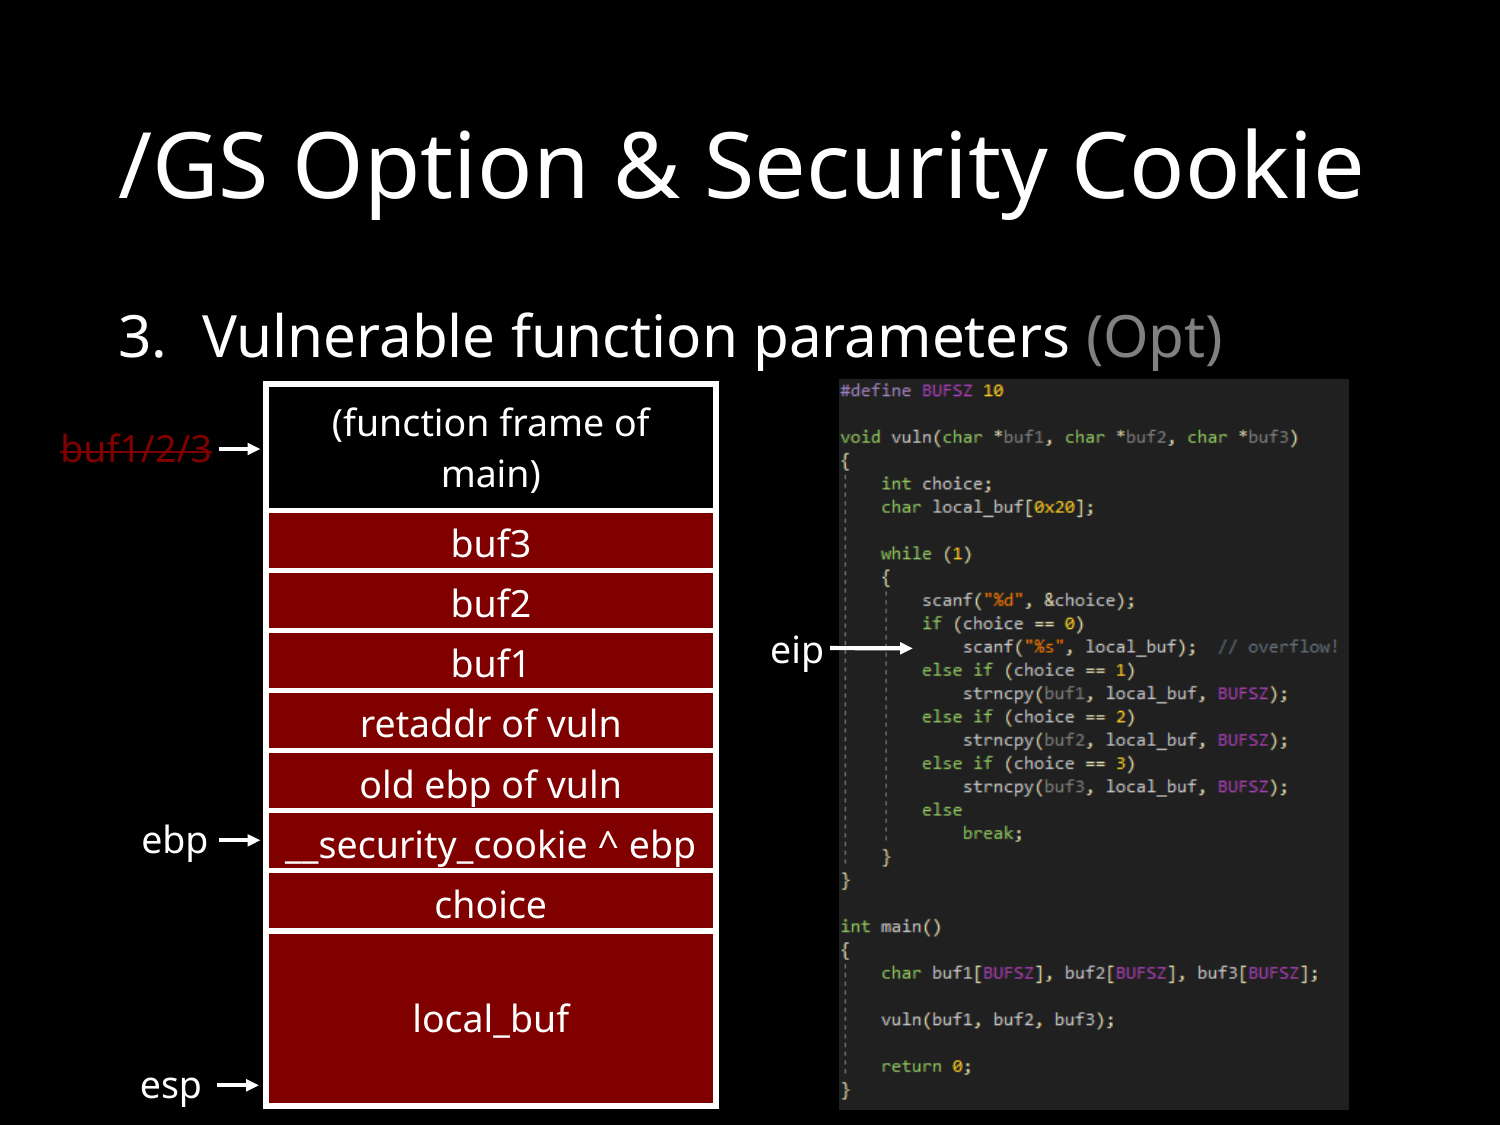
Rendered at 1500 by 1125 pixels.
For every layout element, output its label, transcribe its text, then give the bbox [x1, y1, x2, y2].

title /GS Option & Security Cookie [103, 59, 1397, 278]
picture [839, 379, 1349, 1110]
text_box buf1/2/3 [45, 417, 227, 477]
table_cell choice [269, 873, 713, 928]
text_box esp [125, 1053, 217, 1114]
table_header (function frame of main) [269, 387, 713, 508]
table_cell local_buf [269, 934, 713, 1103]
table_cell old ebp of vuln [269, 753, 713, 808]
text_box ebp [126, 808, 224, 869]
table_cell __security_cookie ^ ebp [269, 813, 713, 868]
table_cell retaddr of vuln [269, 693, 713, 748]
table_cell buf2 [269, 573, 713, 628]
table_cell buf3 [269, 513, 713, 568]
table_cell buf1 [269, 633, 713, 688]
text_box eip [764, 619, 831, 677]
list Vulnerable function parameters (Opt) [103, 299, 1397, 1014]
